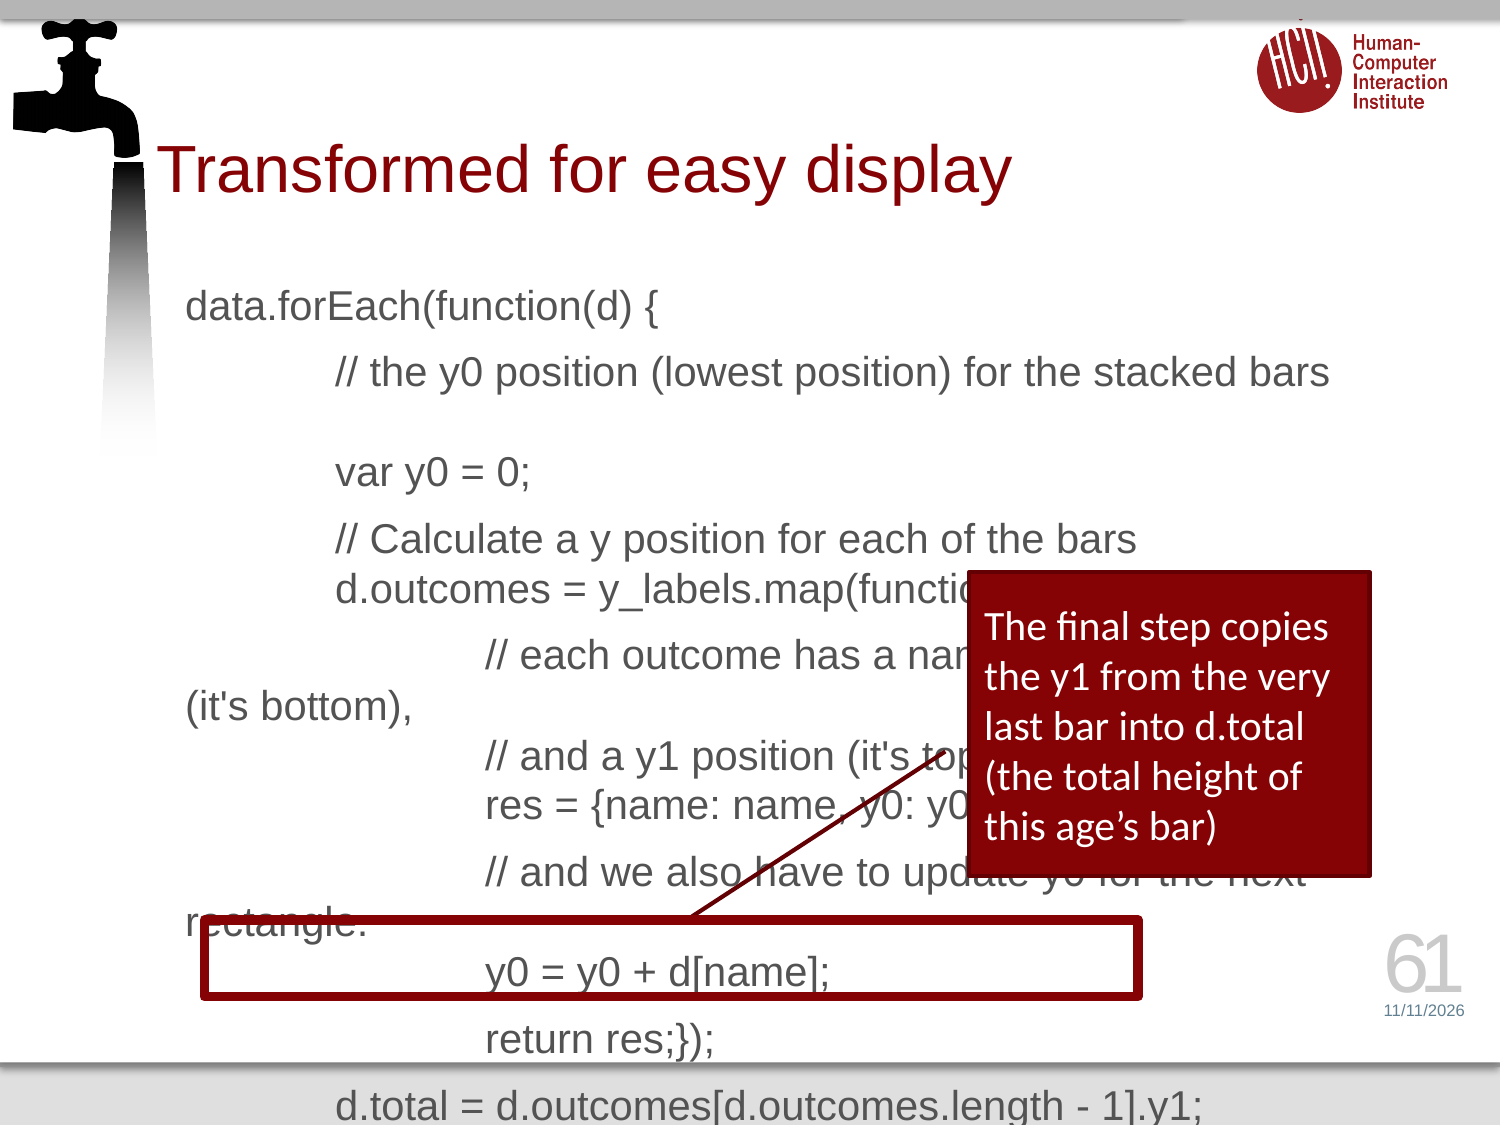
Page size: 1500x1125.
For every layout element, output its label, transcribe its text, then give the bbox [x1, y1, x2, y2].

slide_number 61 [1369, 924, 1479, 1009]
title Transformed for easy display [156, 50, 1187, 214]
text_box The final step copies the y1 from the very last bar into d.total (the total height of this age’s bar) [967, 570, 1372, 878]
text_box The final step copies the y1 from the very last bar into d.total (the total height of this age’s bar) [690, 749, 947, 918]
picture [1257, 20, 1447, 113]
footer [76, 1080, 1342, 1110]
text_box [202, 918, 1140, 999]
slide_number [1369, 1009, 1479, 1020]
picture [13, 20, 140, 158]
list data.forEach(function(d) { // the y0 position (lowest position) for the stacked bars var y0 = 0; // Calculate a y position for each of the bars d.outcomes = y_labels.map(function(name) { // each outcome has a name, a y0 position (it's bottom), // and a y1 position (it's top). res = {name: name, y0: y0, y1: y0 + d[name]}; // and we also have to update y0 for the next rectangle. y0 = y0 + d[name]; return res;}); d.total = d.outcomes[d.outcomes.length - 1].y1; }); [185, 278, 1342, 997]
